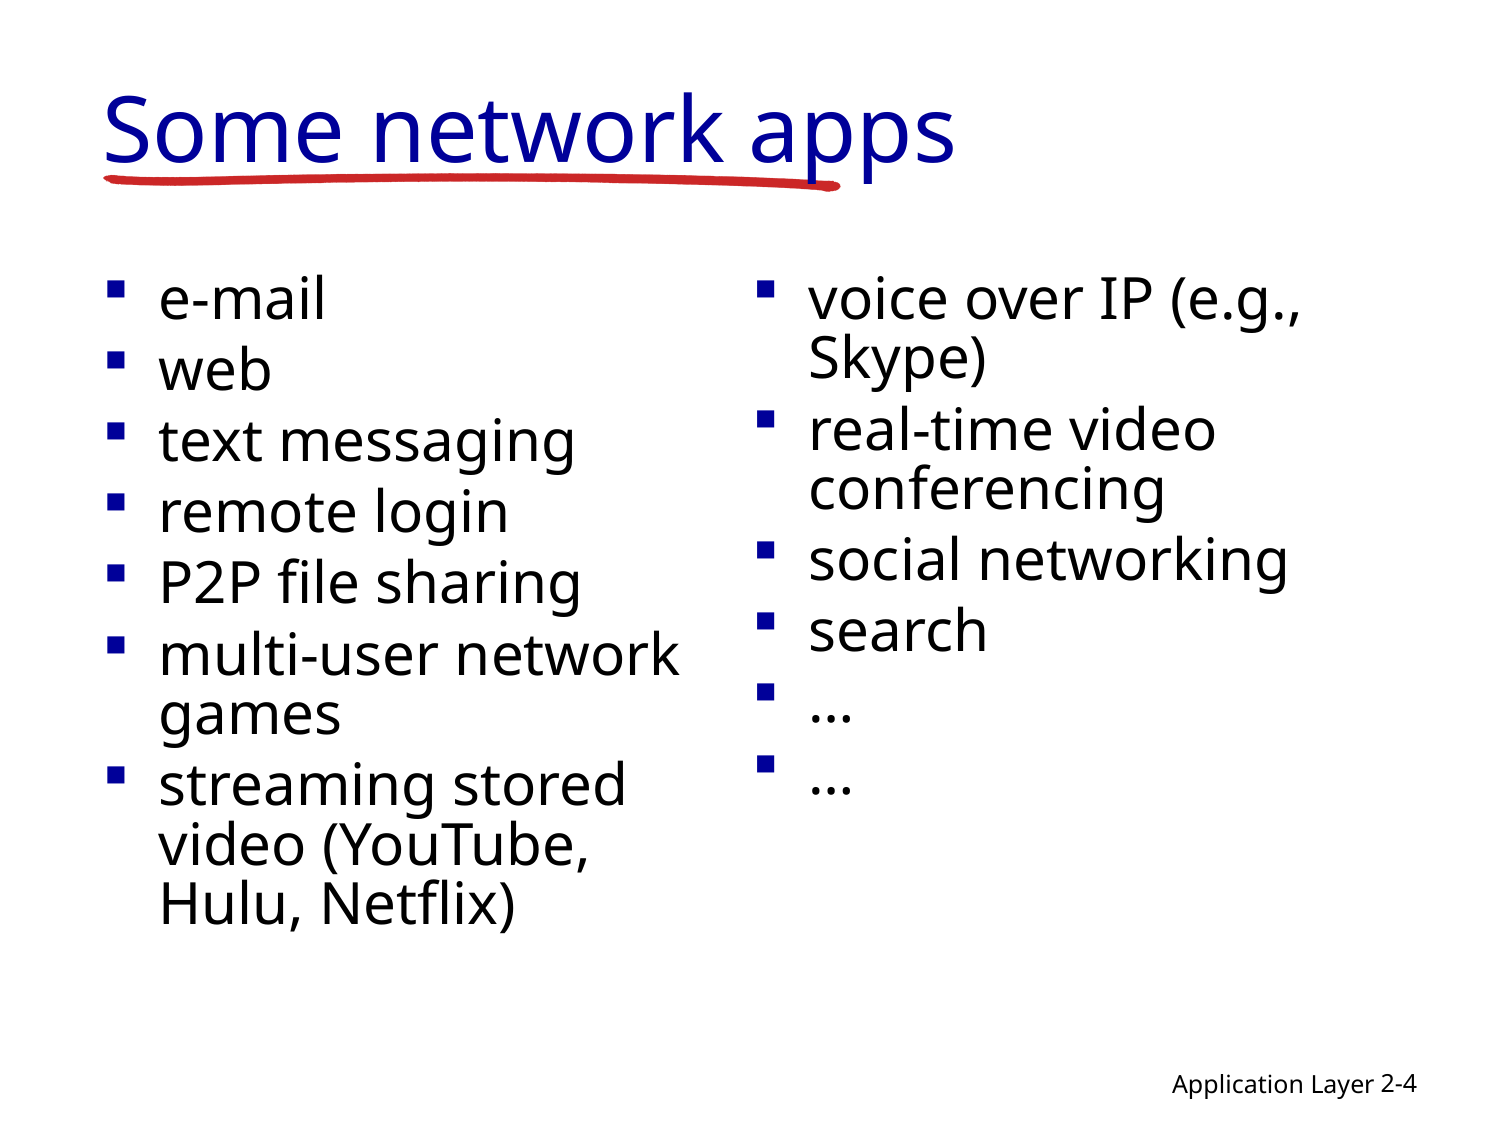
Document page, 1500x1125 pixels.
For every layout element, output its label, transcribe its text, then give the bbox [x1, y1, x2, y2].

list e-mail web text messaging remote login P2P file sharing multi-user network games streaming stored video (YouTube, Hulu, Netflix) [87, 264, 713, 1027]
list voice over IP (e.g., Skype) real-time video conferencing social networking search … … [737, 264, 1363, 1027]
footer Application Layer [914, 1060, 1391, 1109]
slide_number 2-4 [1365, 1059, 1477, 1106]
picture [99, 167, 851, 197]
title Some network apps [87, 32, 1363, 220]
